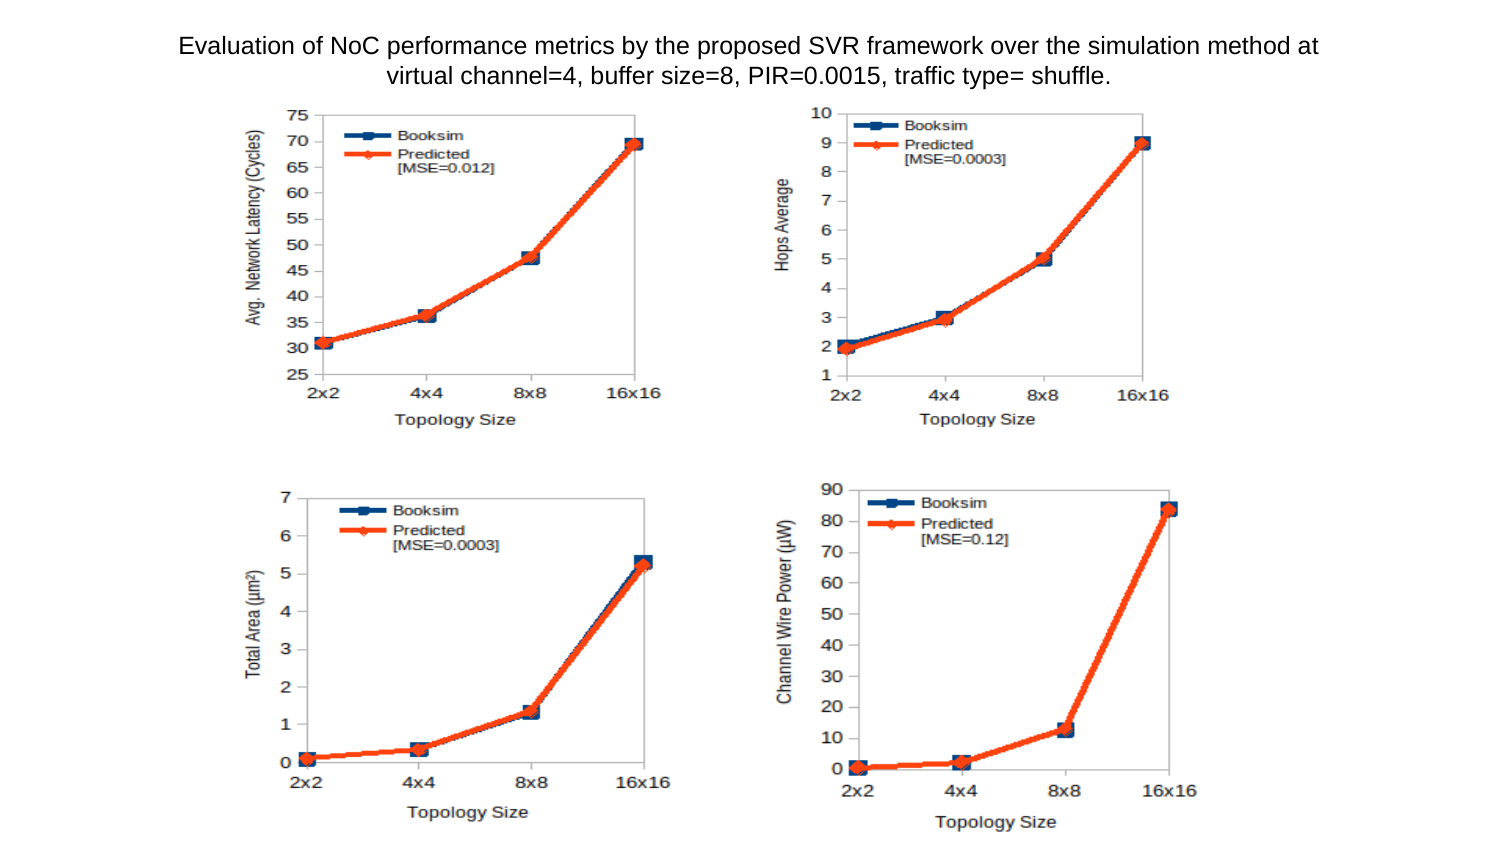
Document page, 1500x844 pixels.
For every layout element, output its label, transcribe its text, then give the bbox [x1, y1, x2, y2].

picture [227, 109, 675, 433]
picture [762, 80, 1190, 428]
picture [752, 473, 1200, 838]
title Evaluation of NoC performance metrics by the proposed SVR framework over the simulation method at virtual channel=4, buffer size=8, PIR=0.0015, traffic type= shuffle. [131, 0, 1369, 105]
picture [227, 482, 675, 829]
